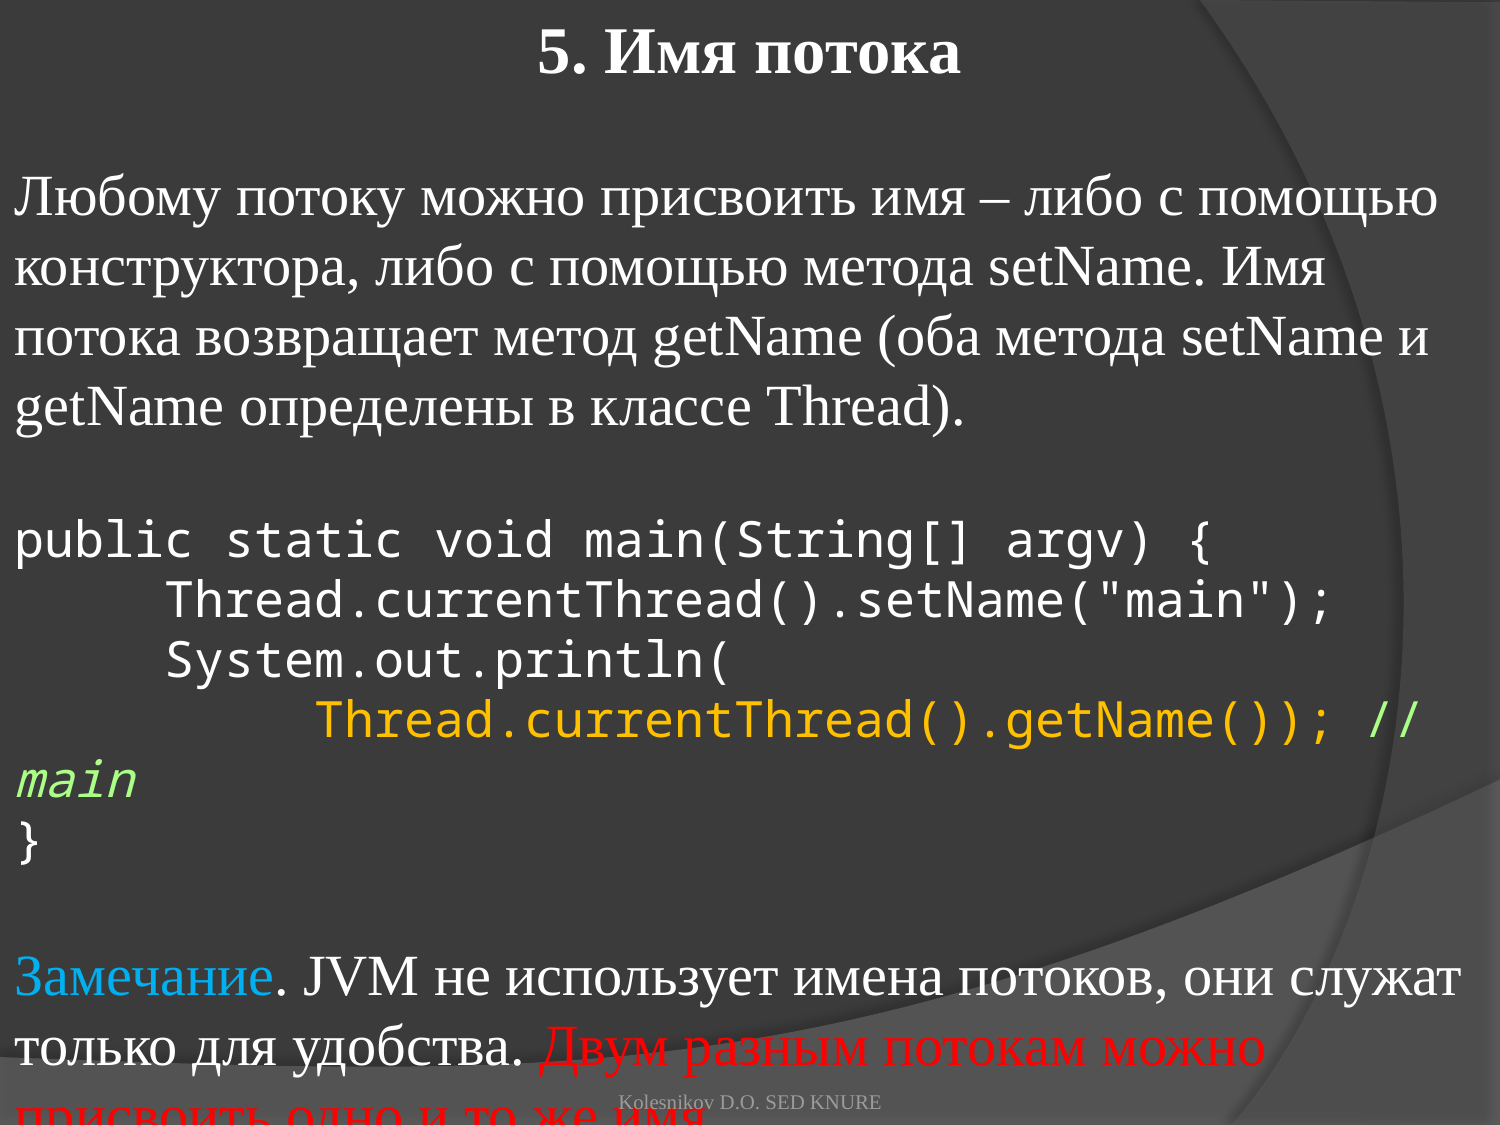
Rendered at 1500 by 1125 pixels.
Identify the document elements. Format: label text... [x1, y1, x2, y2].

text_box 5. Имя потока Любому потоку можно присвоить имя – либо с помощью конструктора, либо с помощью метода setName. Имя потока возвращает метод getName (оба метода setName и getName определены в классе Thread). public static void main(String[] argv) { Thread.currentThread().setName("main"); System.out.println( Thread.currentThread().getName()); // main } Замечание. JVM не использует имена потоков, они служат только для удобства. Двум разным потокам можно присвоить одно и то же имя. [0, 0, 1500, 1125]
footer Kolesnikov D.O. SED KNURE [512, 1053, 988, 1114]
